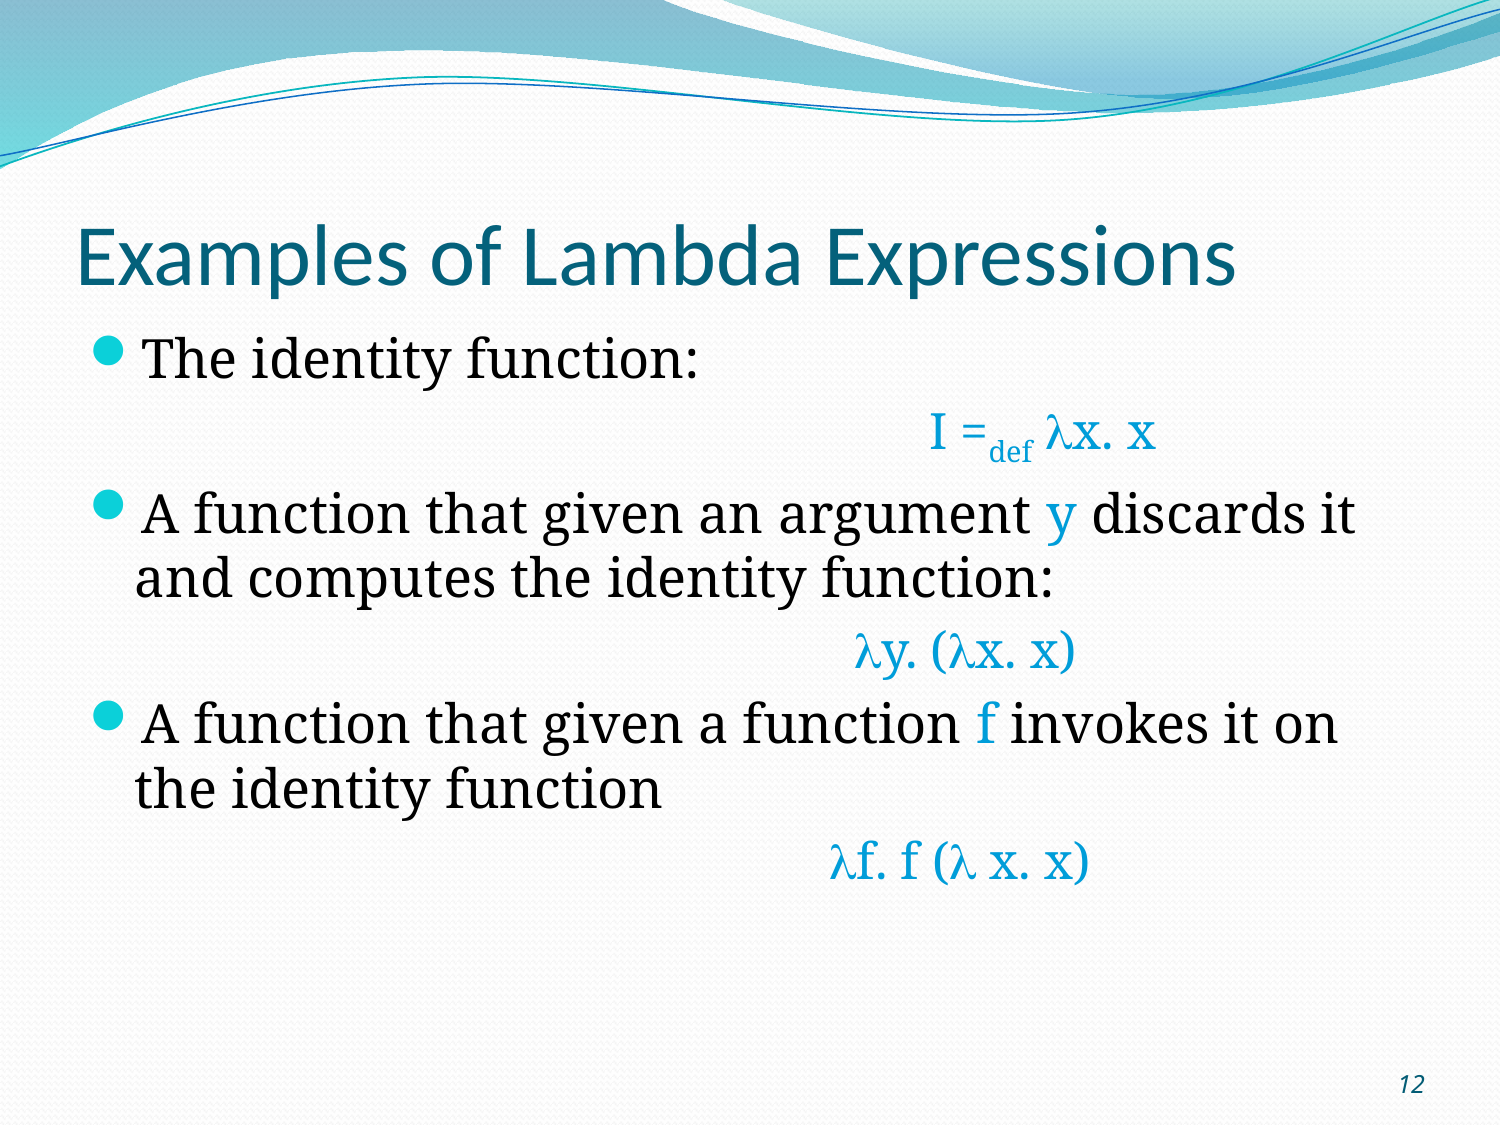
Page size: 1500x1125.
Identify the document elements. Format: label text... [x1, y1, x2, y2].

list The identity function: I =def lx. x A function that given an argument y discards it and computes the identity function: ly. (lx. x) A function that given a function f invokes it on the identity function lf. f (l x. x) [75, 317, 1425, 1038]
slide_number 12 [1299, 1042, 1425, 1103]
title Examples of Lambda Expressions [75, 115, 1425, 303]
